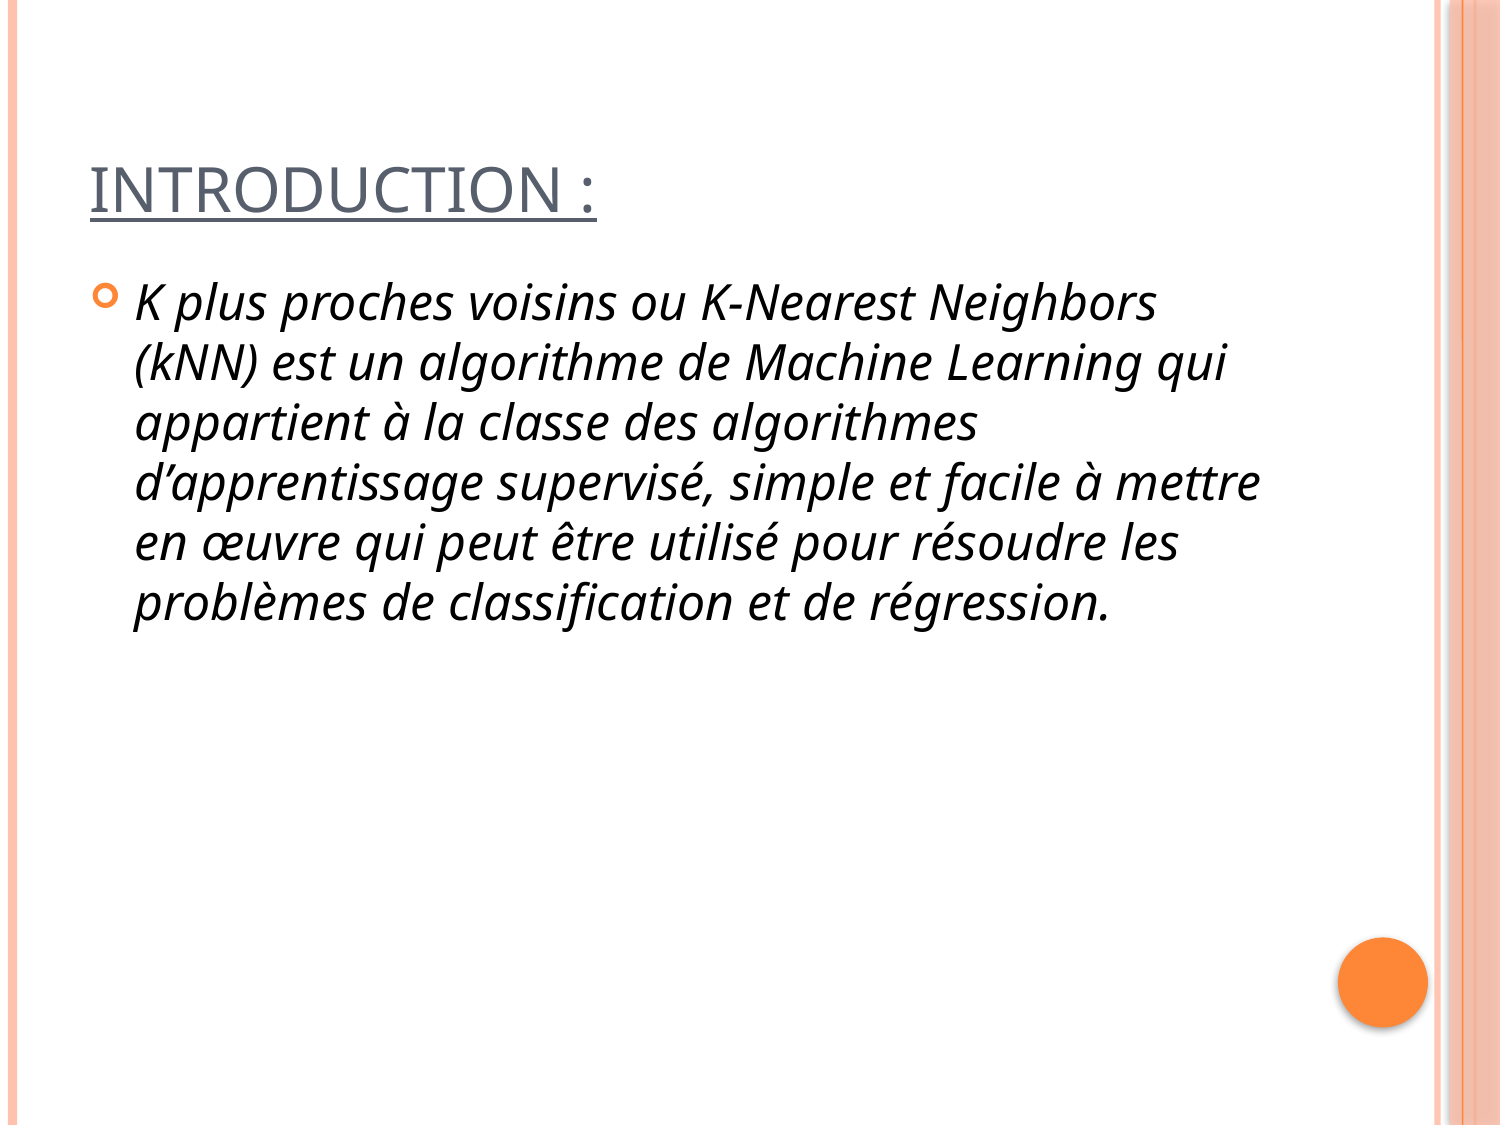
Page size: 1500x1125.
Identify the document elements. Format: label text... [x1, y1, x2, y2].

title Introduction : [75, 45, 1300, 233]
list K plus proches voisins ou K-Nearest Neighbors (kNN) est un algorithme de Machine Learning qui appartient à la classe des algorithmes d’apprentissage supervisé, simple et facile à mettre en œuvre qui peut être utilisé pour résoudre les problèmes de classification et de régression. [75, 262, 1300, 1062]
